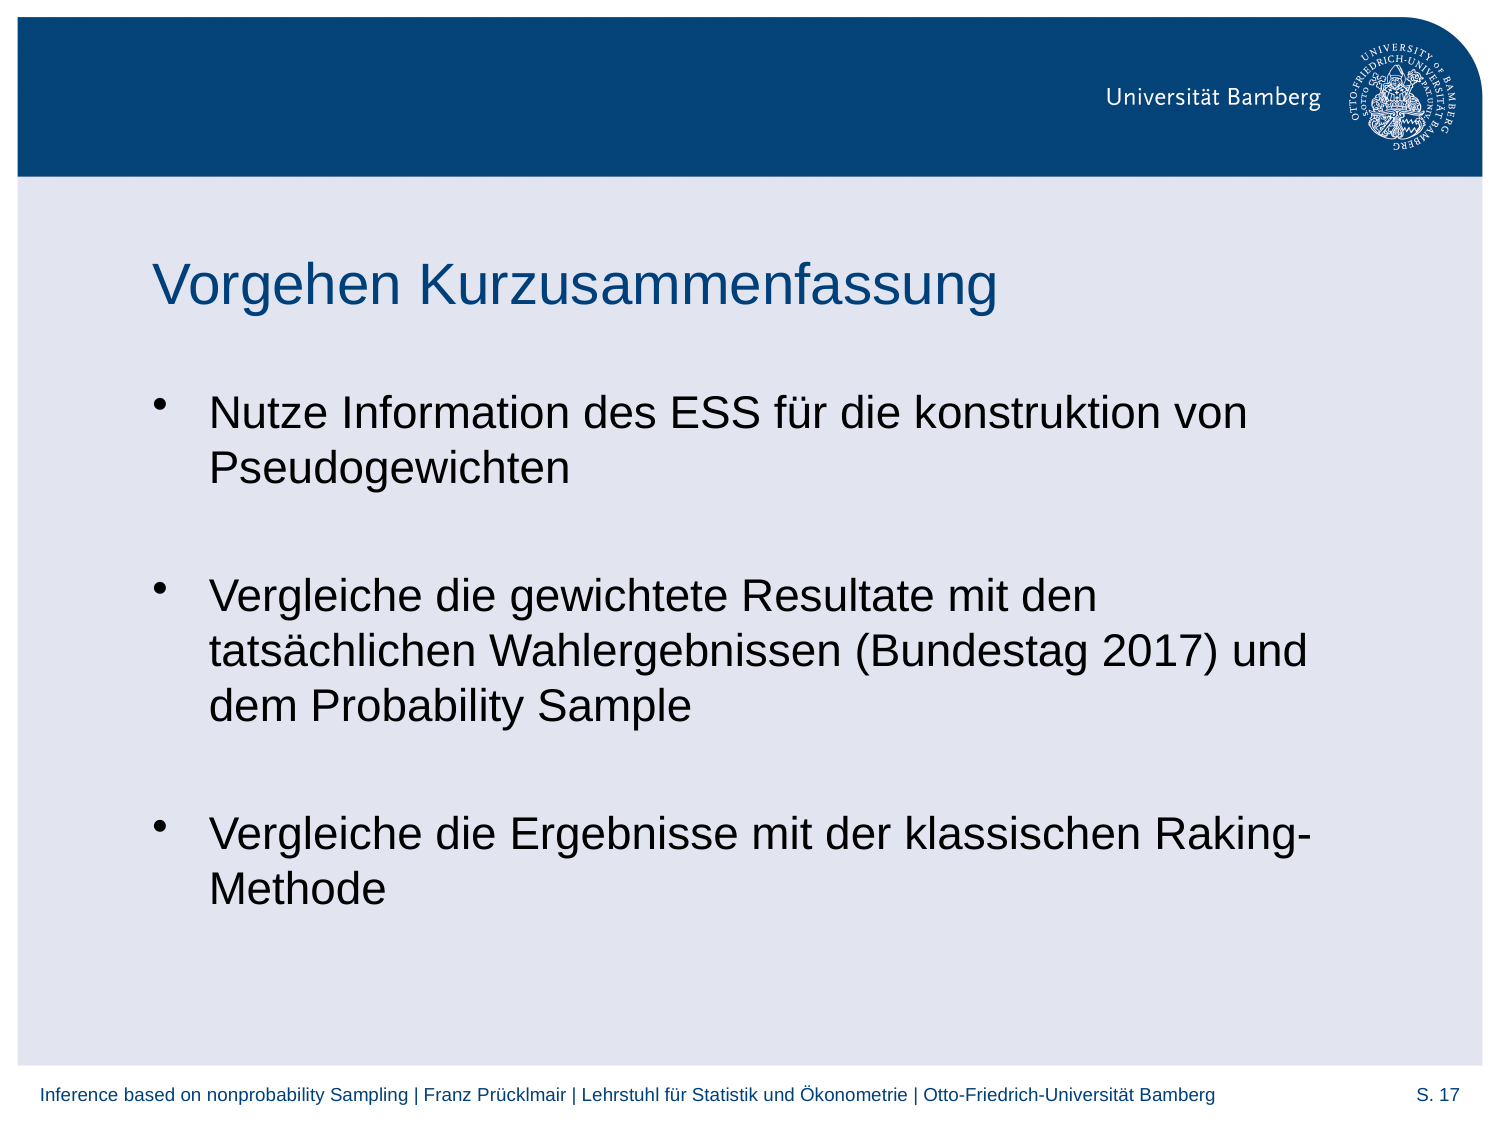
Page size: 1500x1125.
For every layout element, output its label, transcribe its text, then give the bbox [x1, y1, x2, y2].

list Nutze Information des ESS für die konstruktion von Pseudogewichten Vergleiche die gewichtete Resultate mit den tatsächlichen Wahlergebnissen (Bundestag 2017) und dem Probability Sample Vergleiche die Ergebnisse mit der klassischen Raking-Methode [137, 375, 1363, 958]
title Vorgehen Kurzusammenfassung [137, 187, 1363, 375]
picture [0, 0, 1500, 1125]
